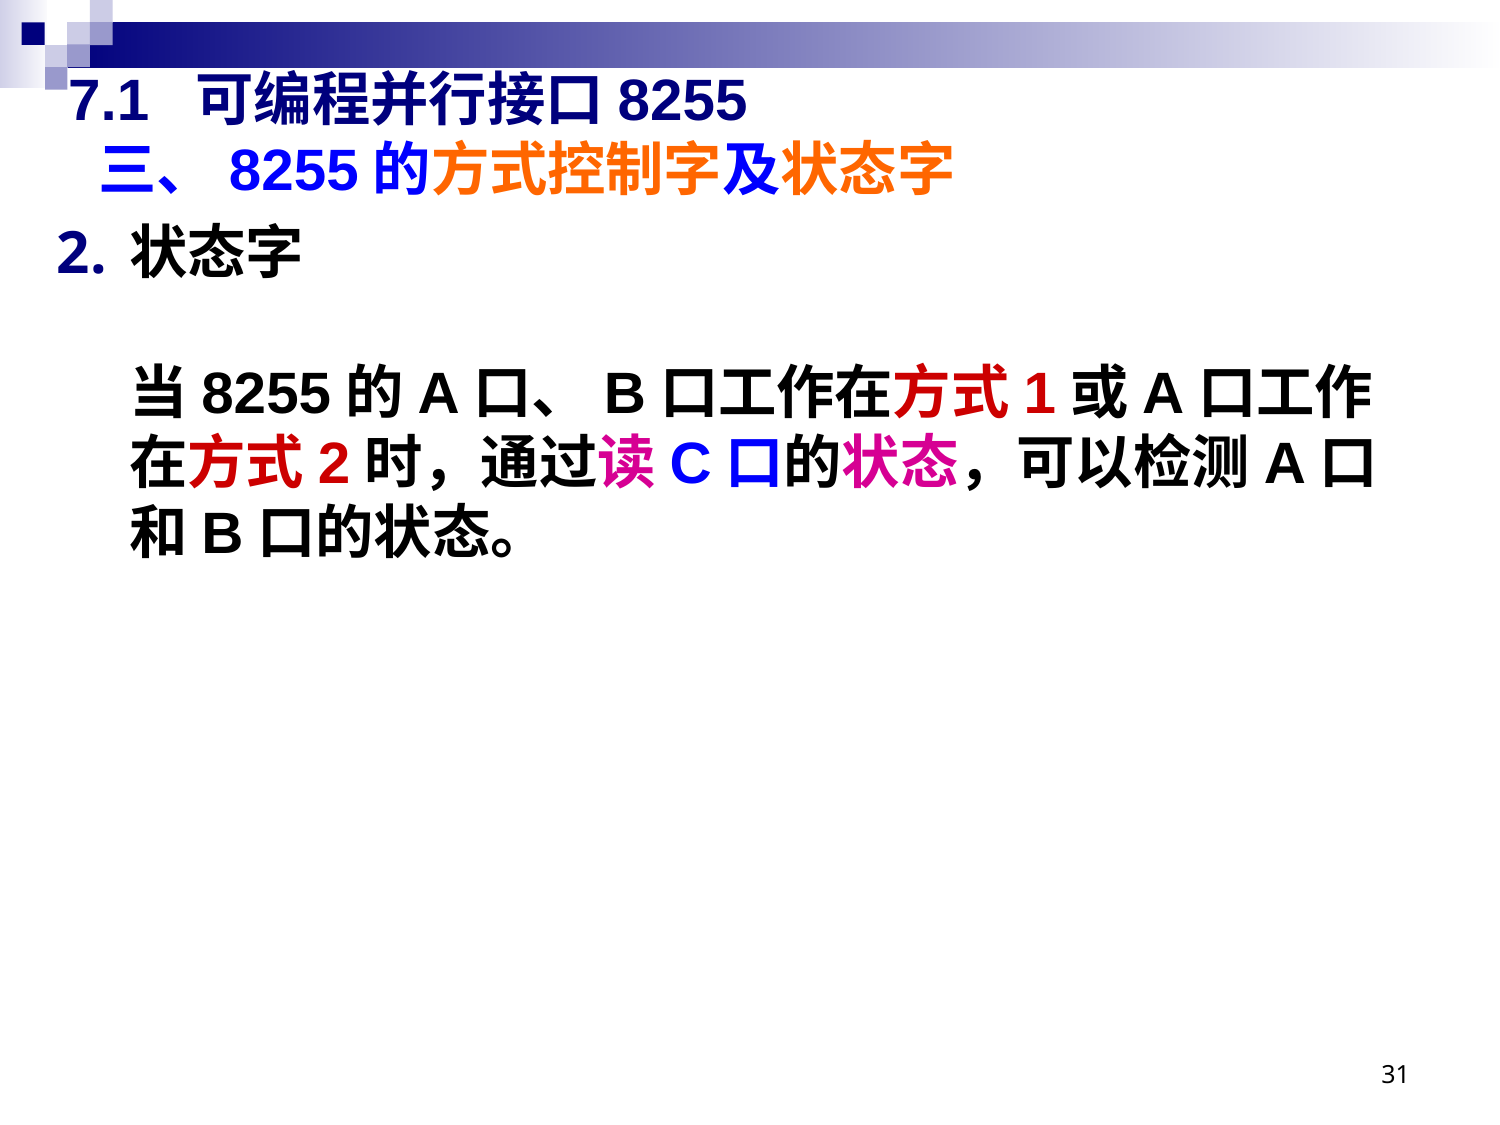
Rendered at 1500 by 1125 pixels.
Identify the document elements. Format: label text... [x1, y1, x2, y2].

slide_number 31 [1074, 1024, 1426, 1101]
list 状态字 当8255的A口、B口工作在方式1或A口工作在方式2时，通过读C口的状态，可以检测A口和B口的状态。 [40, 207, 1424, 1059]
title 7.1 可编程并行接口8255 三、8255的方式控制字及状态字 [52, 54, 1460, 209]
